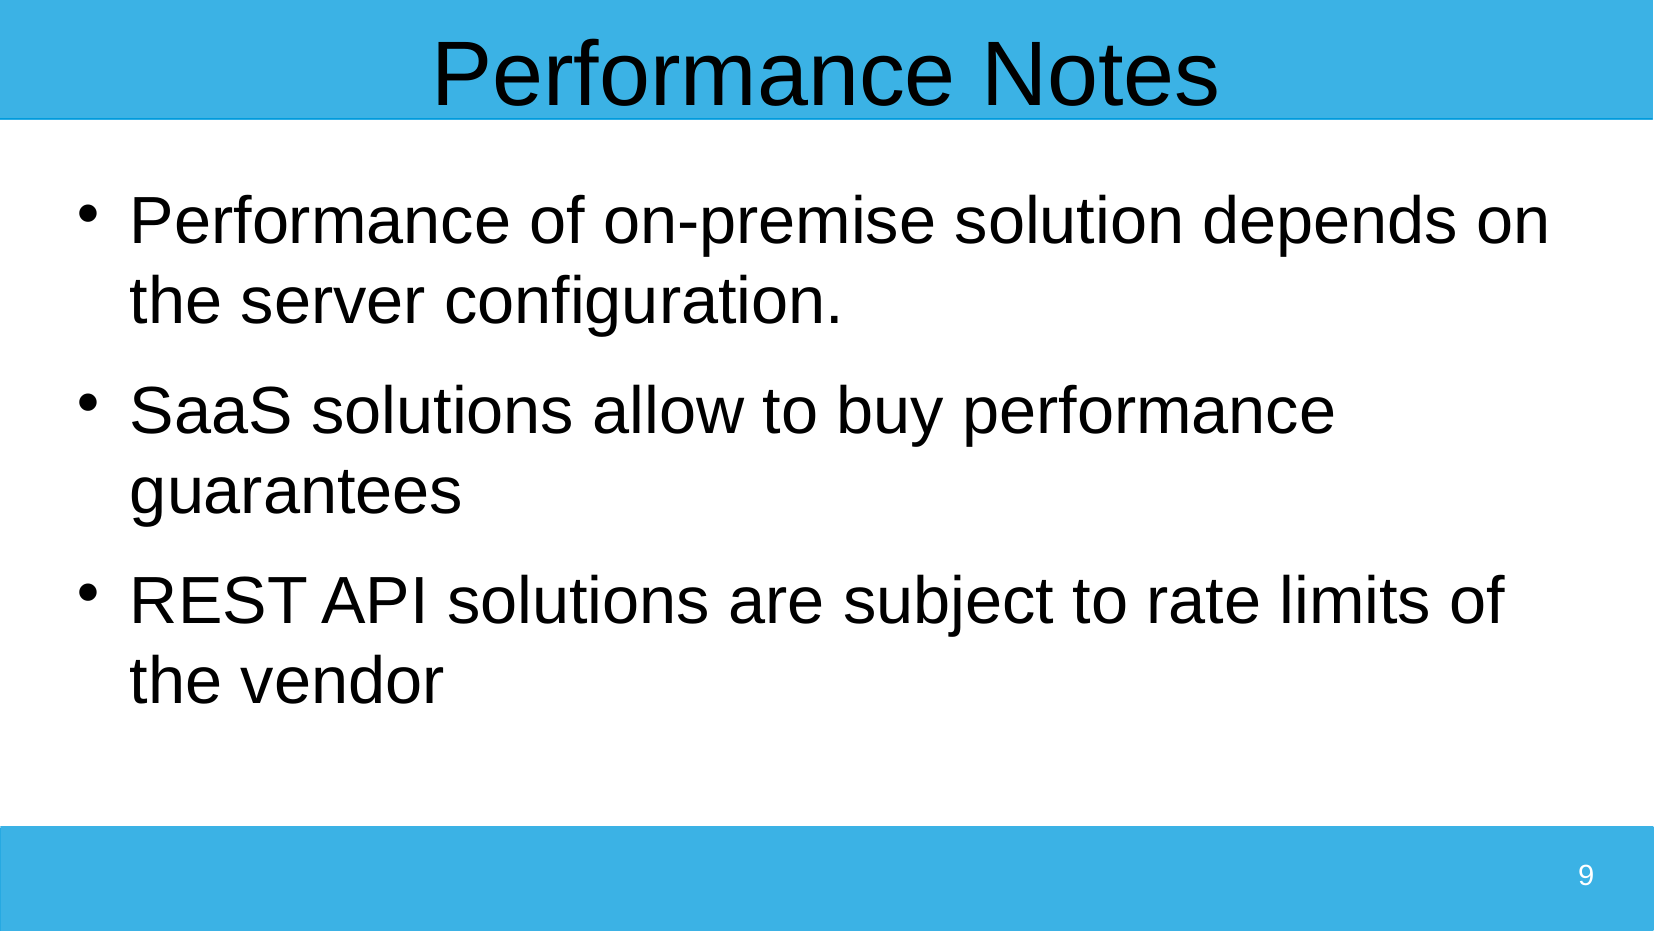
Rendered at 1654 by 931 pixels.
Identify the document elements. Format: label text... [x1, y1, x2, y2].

list Performance of on-premise solution depends on the server configuration. SaaS solutions allow to buy performance guarantees REST API solutions are subject to rate limits of the vendor [59, 177, 1595, 768]
title Performance Notes [59, 0, 1595, 147]
slide_number 9 [1210, 856, 1595, 916]
